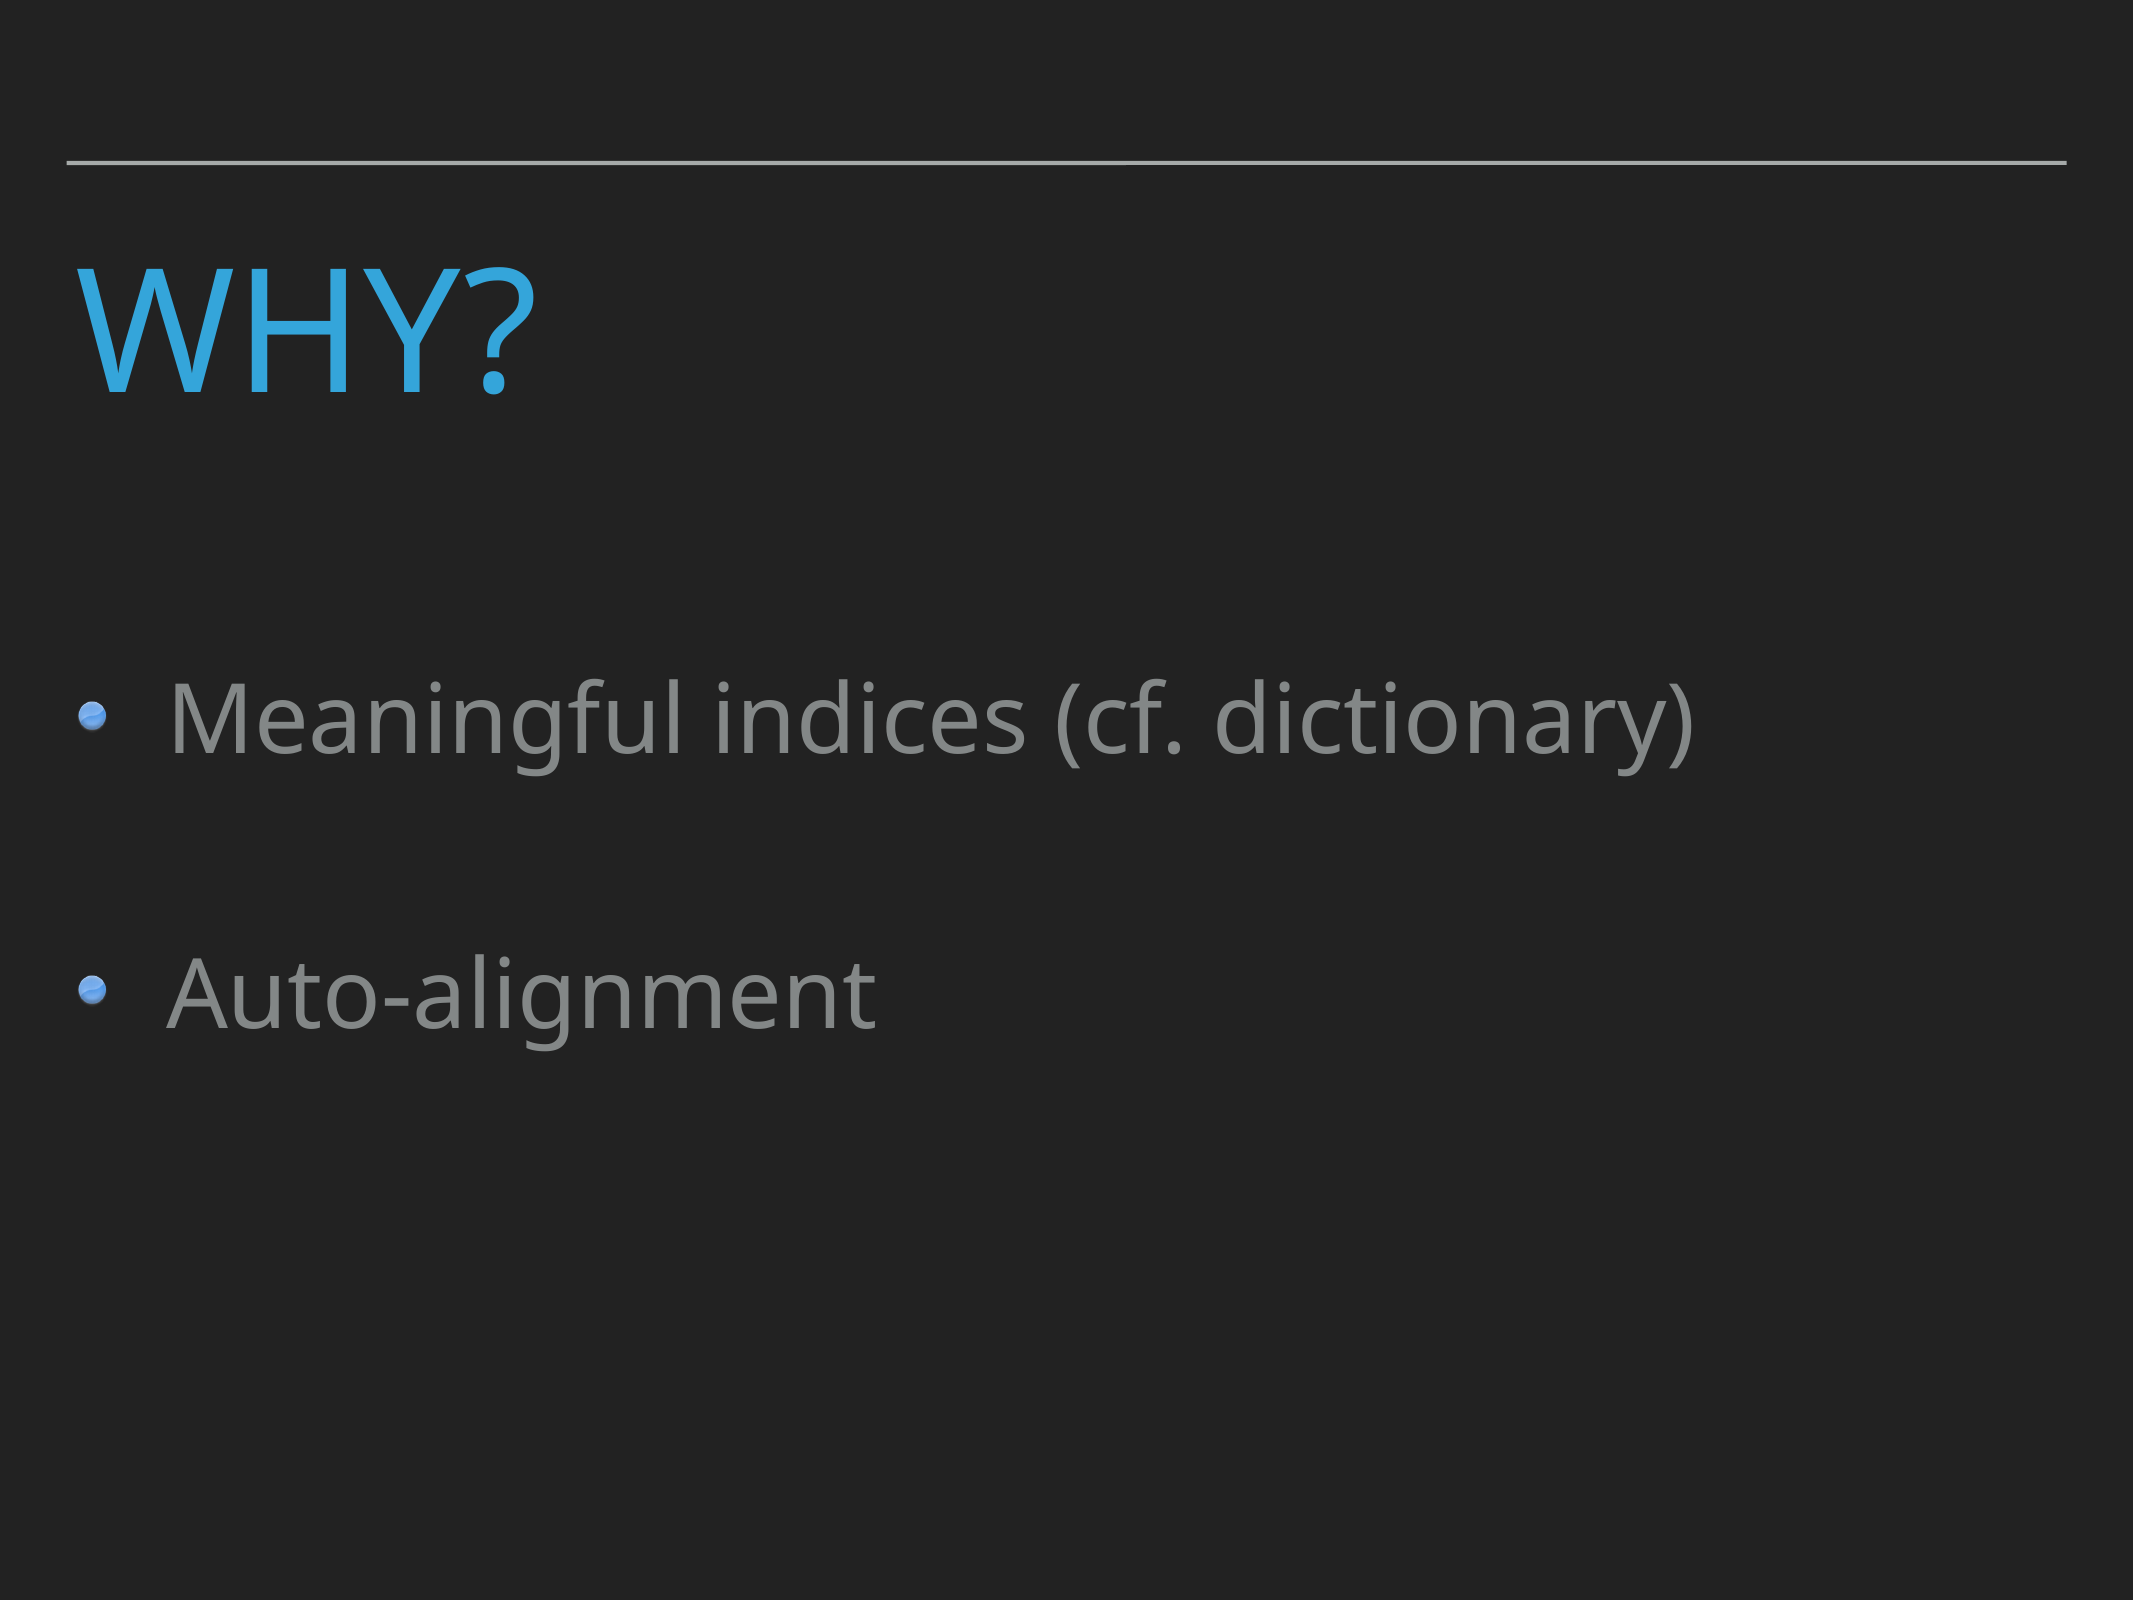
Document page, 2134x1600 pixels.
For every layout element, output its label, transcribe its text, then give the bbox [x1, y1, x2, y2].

picture [75, 698, 109, 733]
list Meaningful indices (cf. dictionary) Auto-alignment [66, 648, 2068, 1065]
picture [75, 972, 109, 1007]
title Why? [66, 251, 2068, 445]
